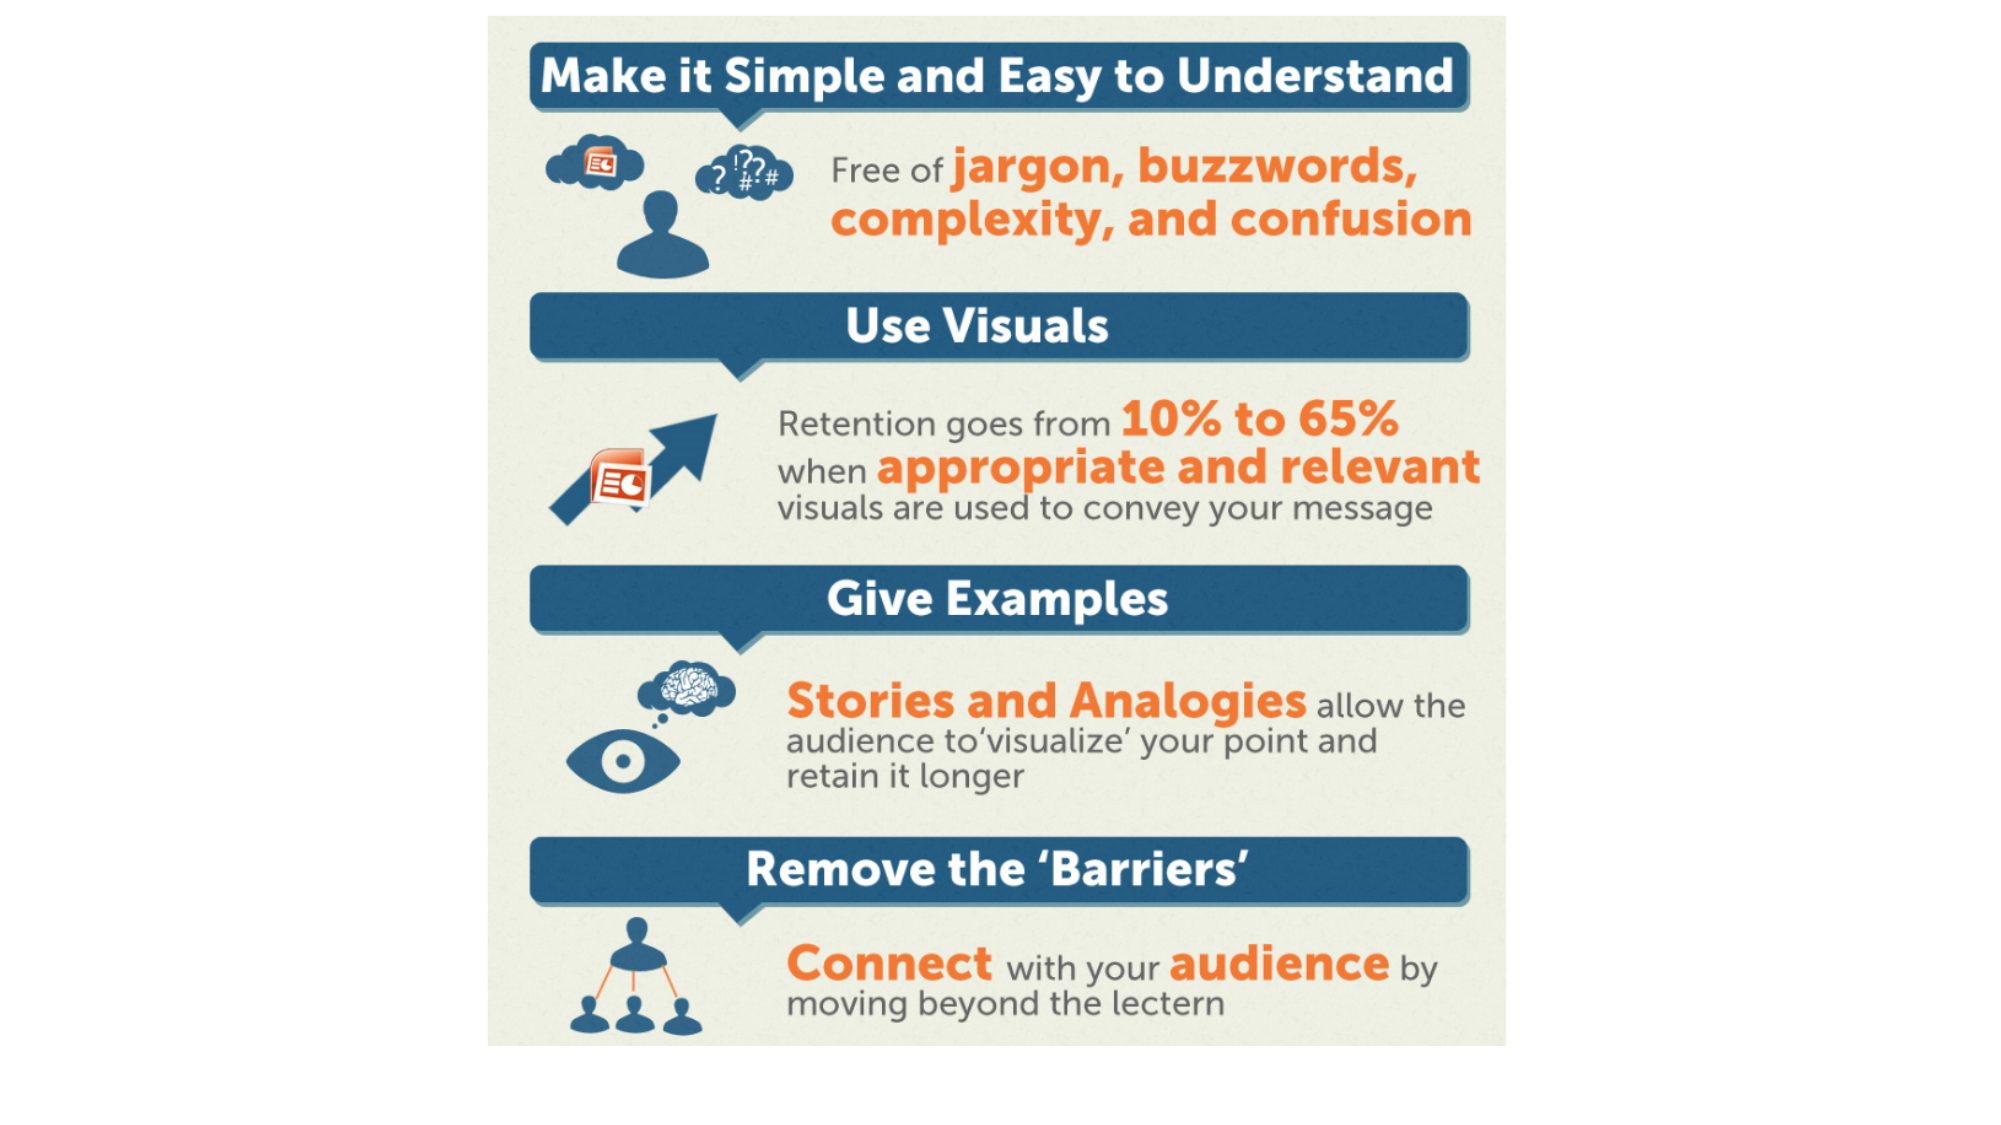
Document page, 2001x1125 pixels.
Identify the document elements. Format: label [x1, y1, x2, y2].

list [482, 11, 1512, 1046]
